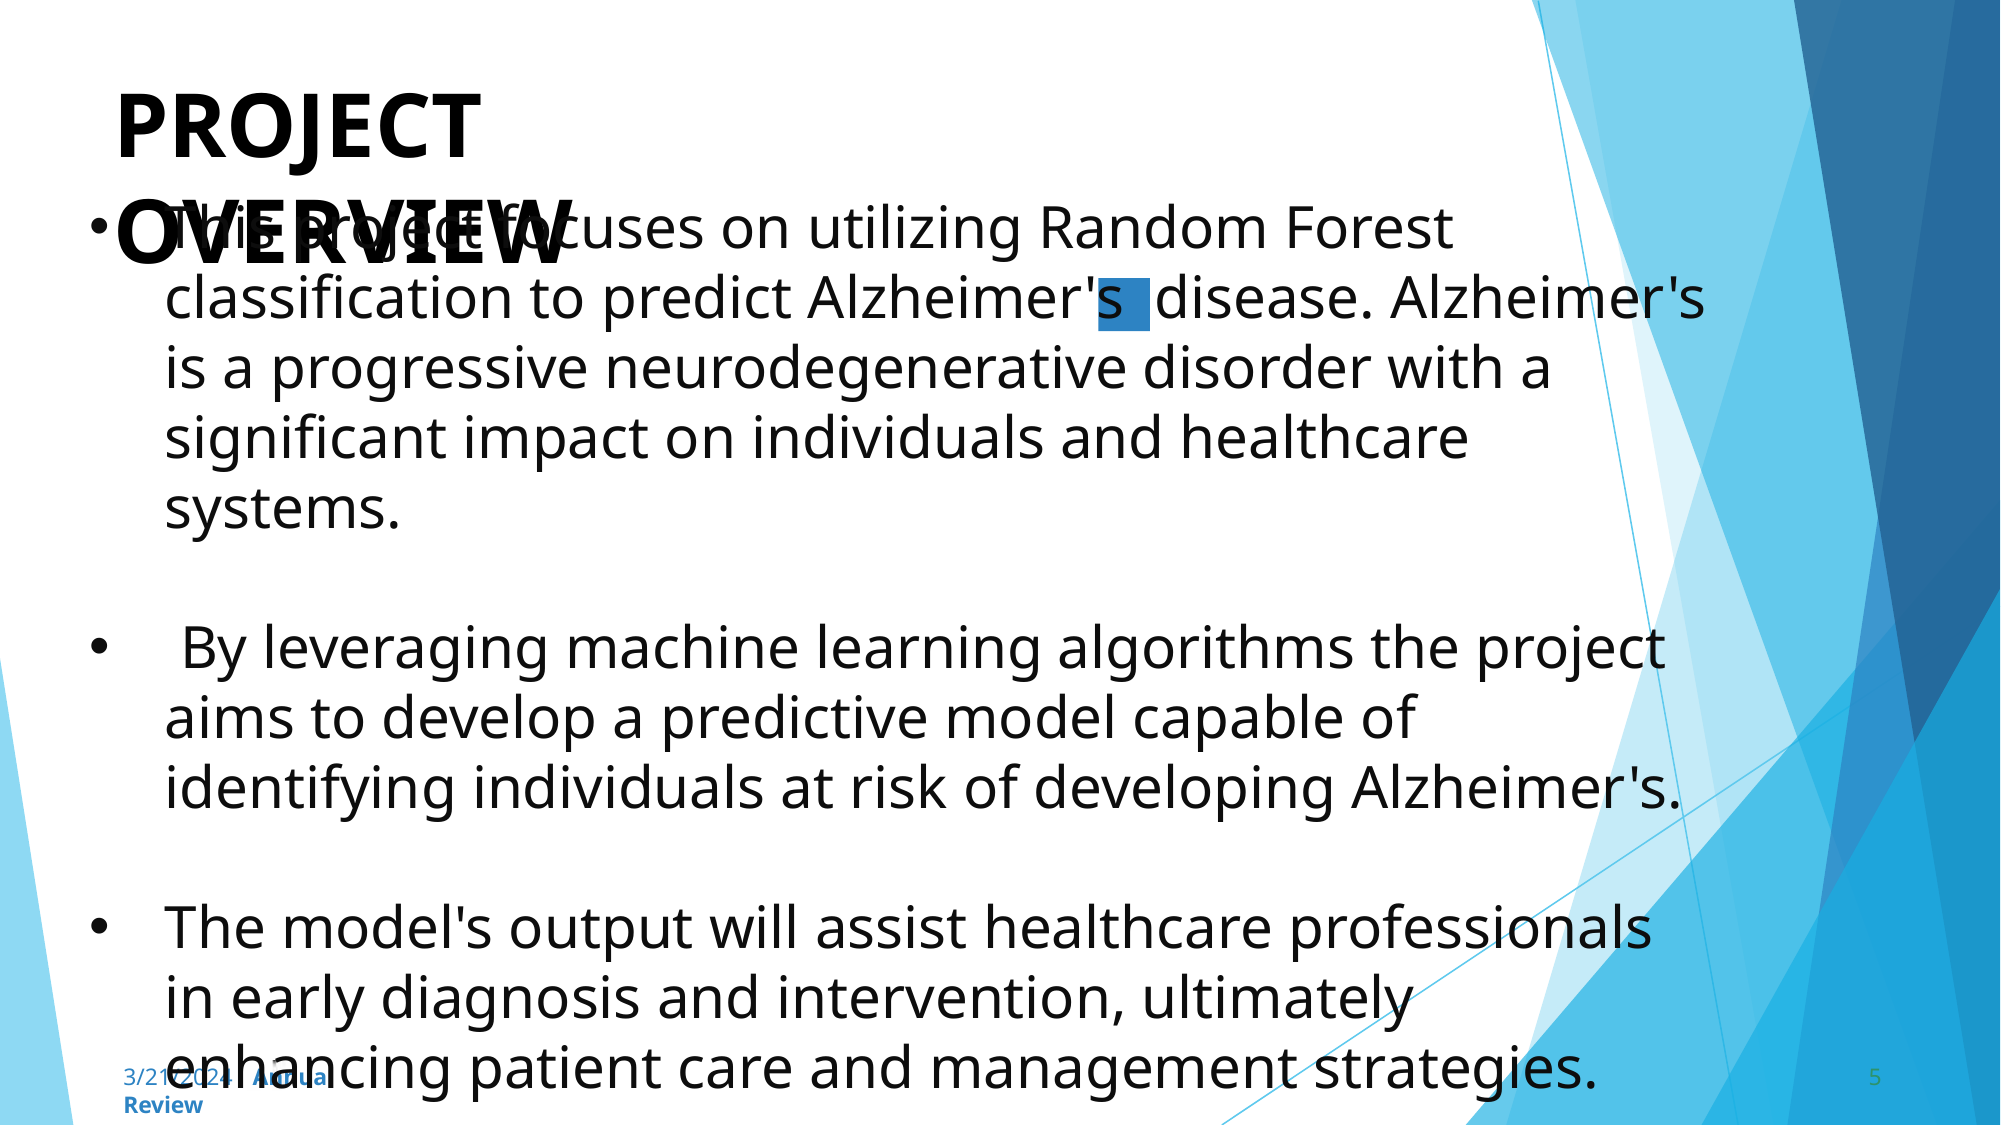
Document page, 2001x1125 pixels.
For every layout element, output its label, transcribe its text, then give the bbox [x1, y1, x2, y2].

text_box 3/21/2024 Annual Review [121, 1108, 417, 1118]
slide_number 5 [1849, 1061, 1890, 1125]
picture [110, 1060, 463, 1094]
title PROJECT OVERVIEW [110, 66, 975, 182]
text_box This project focuses on utilizing Random Forest classification to predict Alzheimer's disease. Alzheimer's is a progressive neurodegenerative disorder with a significant impact on individuals and healthcare systems. By leveraging machine learning algorithms the project aims to develop a predictive model capable of identifying individuals at risk of developing Alzheimer's. The model's output will assist healthcare professionals in early diagnosis and intervention, ultimately enhancing patient care and management strategies. [74, 182, 1727, 1108]
